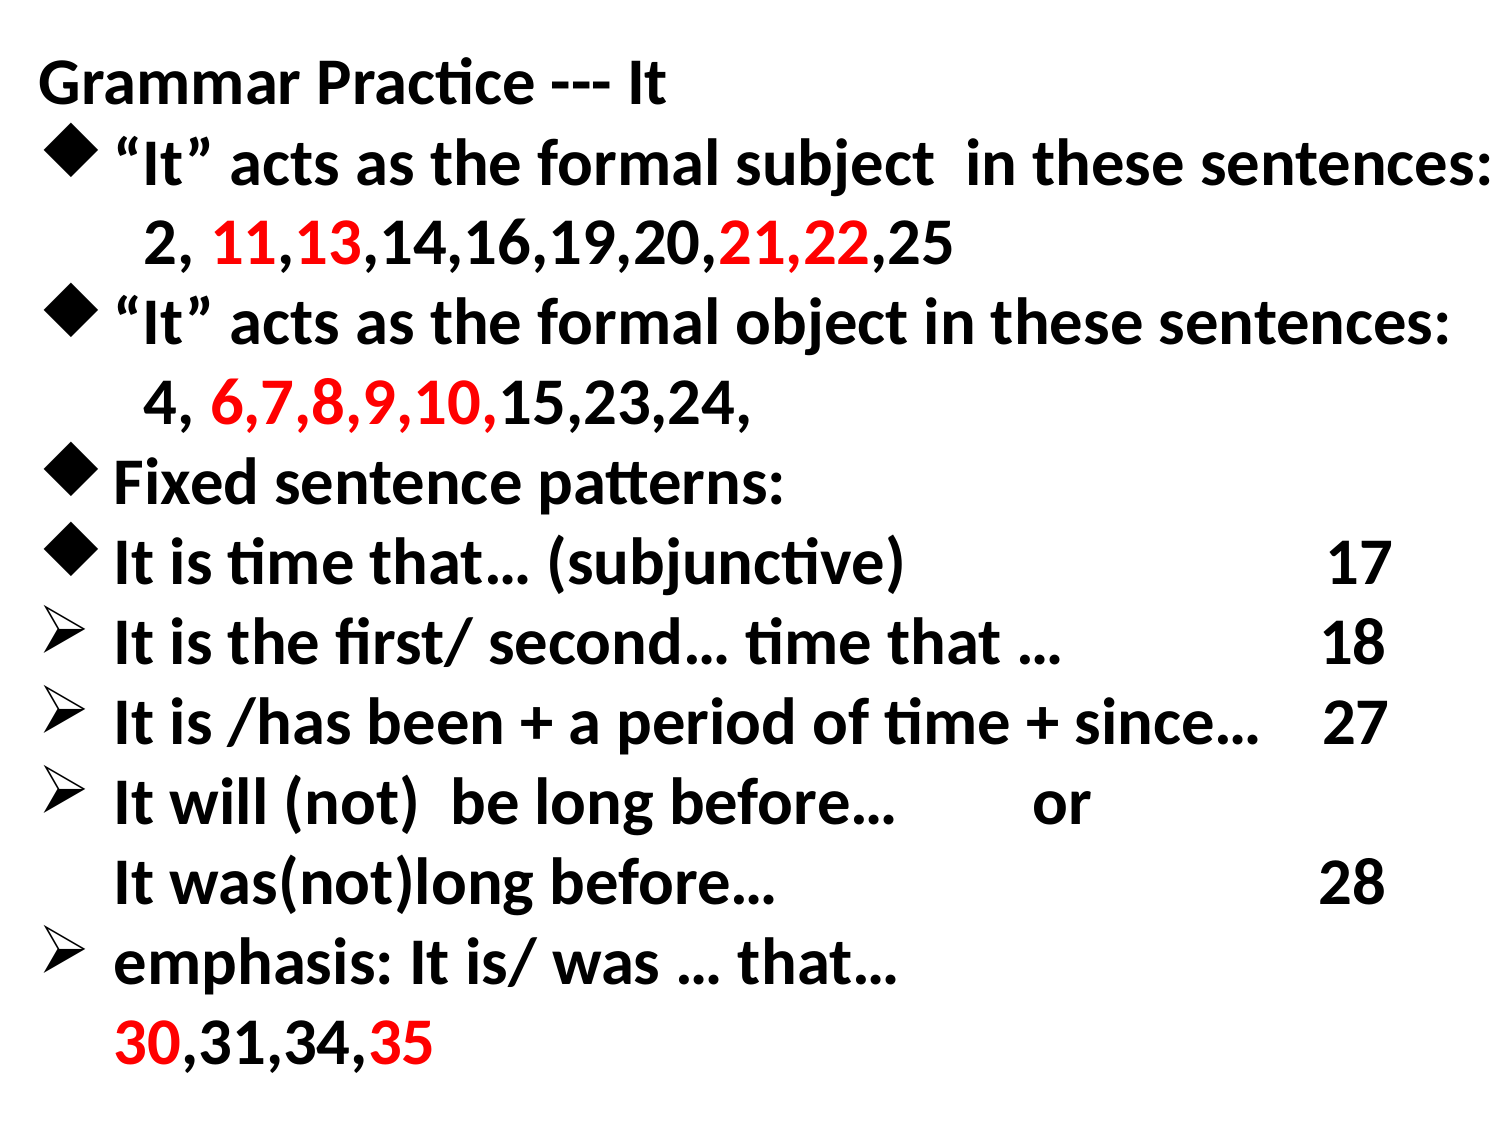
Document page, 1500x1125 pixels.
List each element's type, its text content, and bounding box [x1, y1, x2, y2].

text_box Grammar Practice --- It “It” acts as the formal subject in these sentences: 2, 11,13,14,16,19,20,21,22,25 “It” acts as the formal object in these sentences: 4, 6,7,8,9,10,15,23,24, Fixed sentence patterns: It is time that… (subjunctive) 17 It is the first/ second… time that … 18 It is /has been + a period of time + since… 27 It will (not) be long before… or It was(not)long before… 28 emphasis: It is/ was … that… 30,31,34,35 [24, 30, 1500, 1086]
